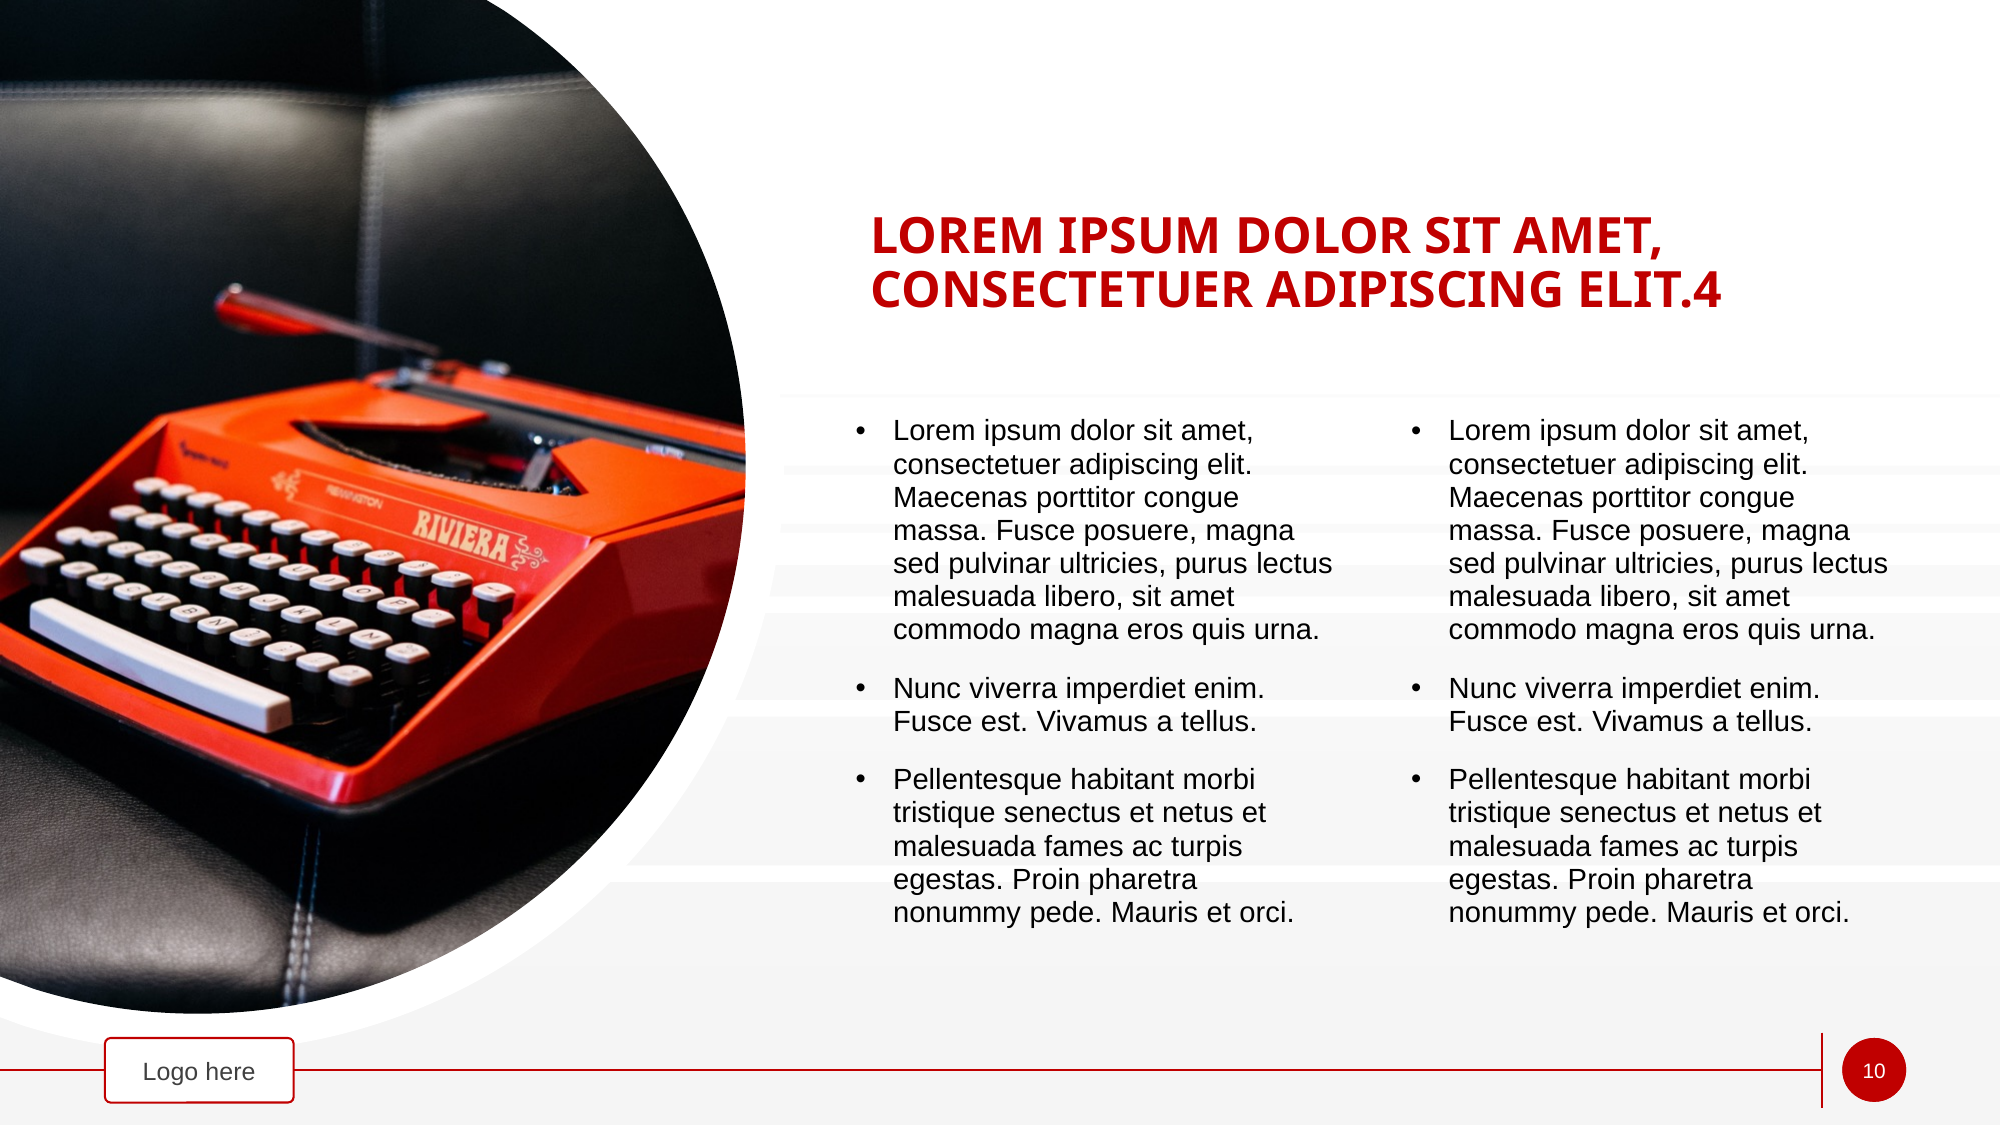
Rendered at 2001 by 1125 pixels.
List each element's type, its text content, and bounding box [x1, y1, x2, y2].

list Lorem ipsum dolor sit amet, consectetuer adipiscing elit. Maecenas porttitor congue massa. Fusce posuere, magna sed pulvinar ultricies, purus lectus malesuada libero, sit amet commodo magna eros quis urna. Nunc viverra imperdiet enim. Fusce est. Vivamus a tellus. Pellentesque habitant morbi tristique senectus et netus et malesuada fames ac turpis egestas. Proin pharetra nonummy pede. Mauris et orci. [855, 414, 1351, 955]
text_box Logo here [103, 1036, 295, 1104]
title LOREM IPSUM DOLOR SIT AMET, CONSECTETUER ADIPISCING ELIT.4 [855, 82, 1907, 326]
slide_number 10 [1842, 1038, 1907, 1103]
list Lorem ipsum dolor sit amet, consectetuer adipiscing elit. Maecenas porttitor congue massa. Fusce posuere, magna sed pulvinar ultricies, purus lectus malesuada libero, sit amet commodo magna eros quis urna. Nunc viverra imperdiet enim. Fusce est. Vivamus a tellus. Pellentesque habitant morbi tristique senectus et netus et malesuada fames ac turpis egestas. Proin pharetra nonummy pede. Mauris et orci. [1411, 414, 1907, 955]
picture [0, 0, 746, 1014]
